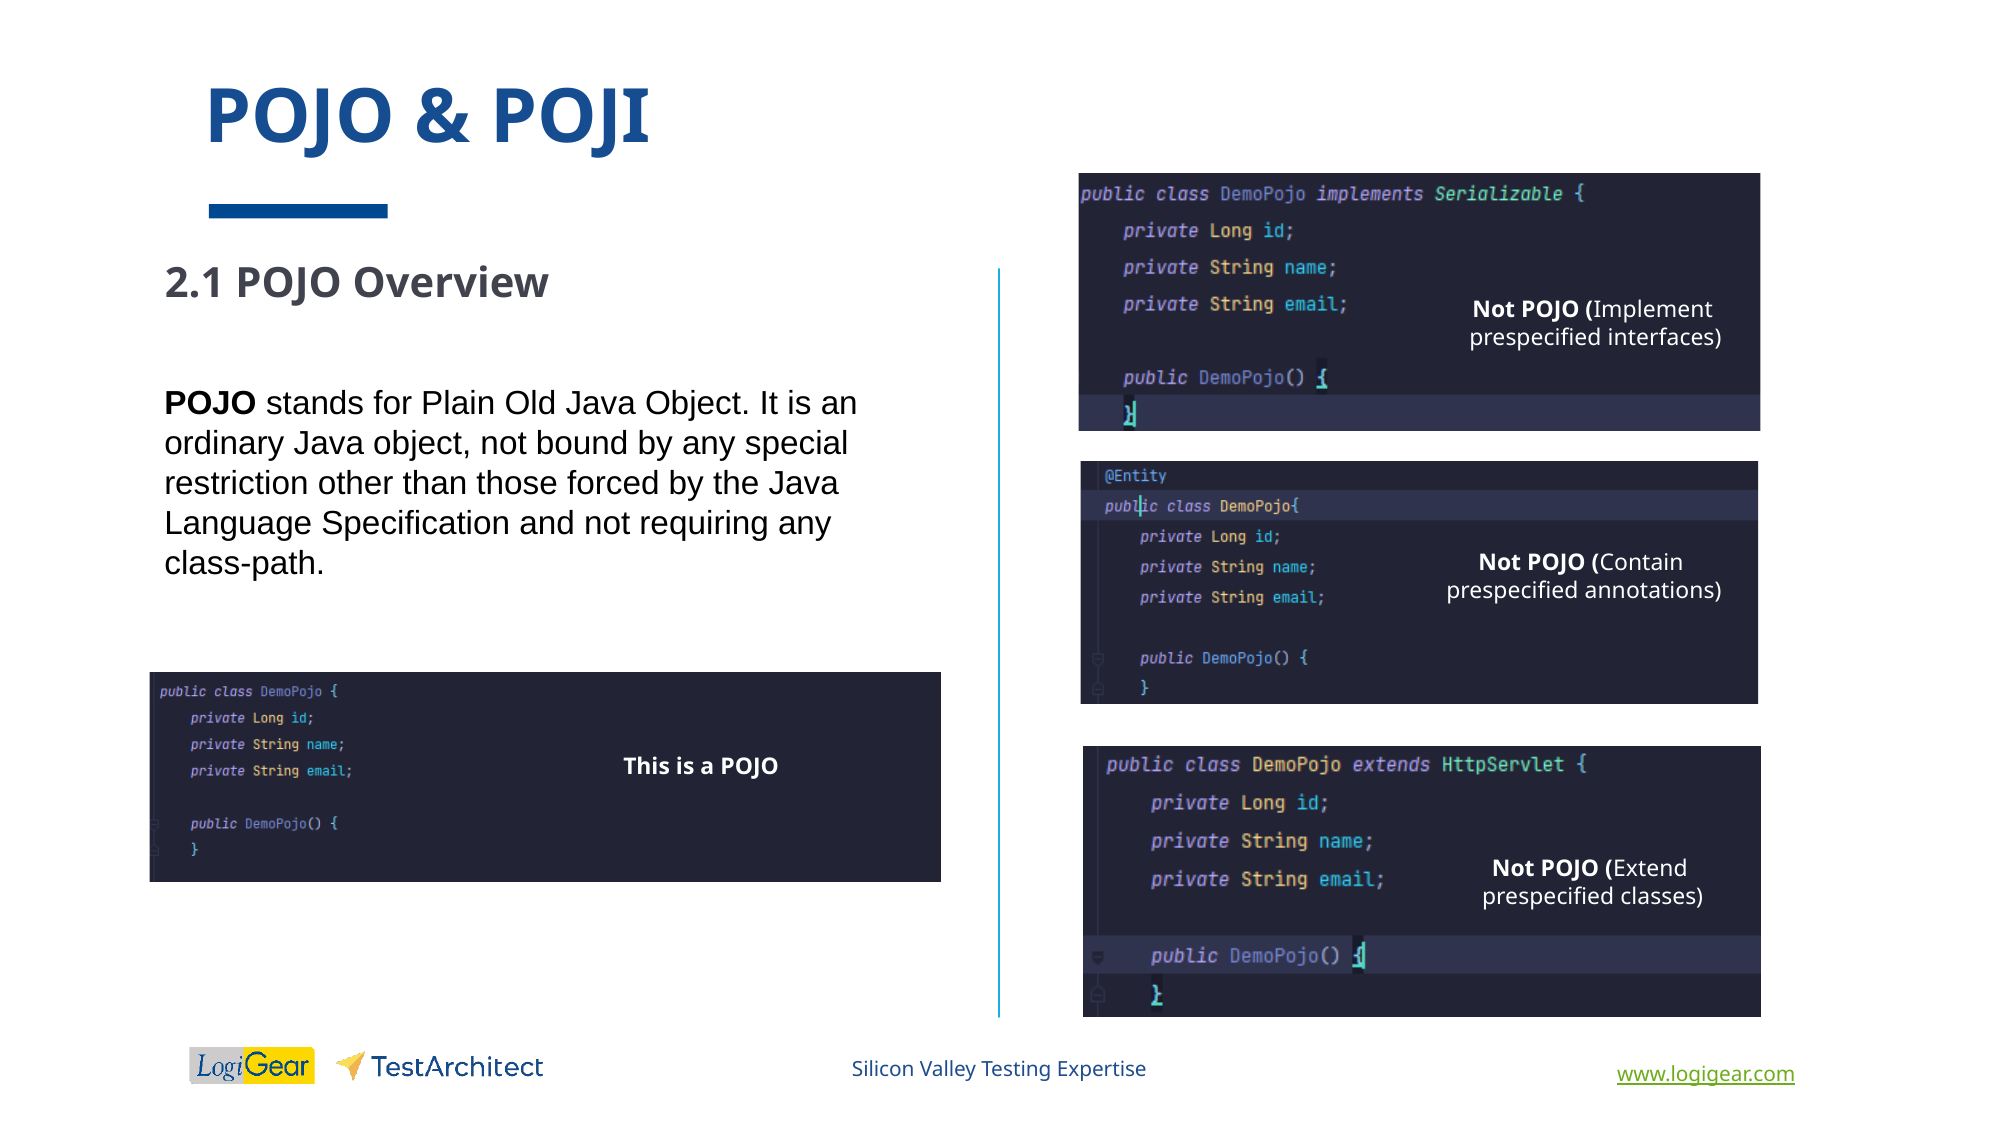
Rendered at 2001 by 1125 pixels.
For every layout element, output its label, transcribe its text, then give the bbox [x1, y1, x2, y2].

picture [189, 1047, 315, 1085]
picture [1078, 172, 1761, 432]
picture [335, 1051, 543, 1081]
picture [149, 671, 977, 882]
picture [1083, 746, 1761, 1018]
text_box POJO stands for Plain Old Java Object. It is an ordinary Java object, not bound by any special restriction other than those forced by the Java Language Specification and not requiring any class-path. [149, 374, 900, 589]
picture [1080, 461, 1759, 704]
text_box 2.1 POJO Overview [150, 248, 565, 314]
title POJO & POJI [189, 54, 1809, 171]
